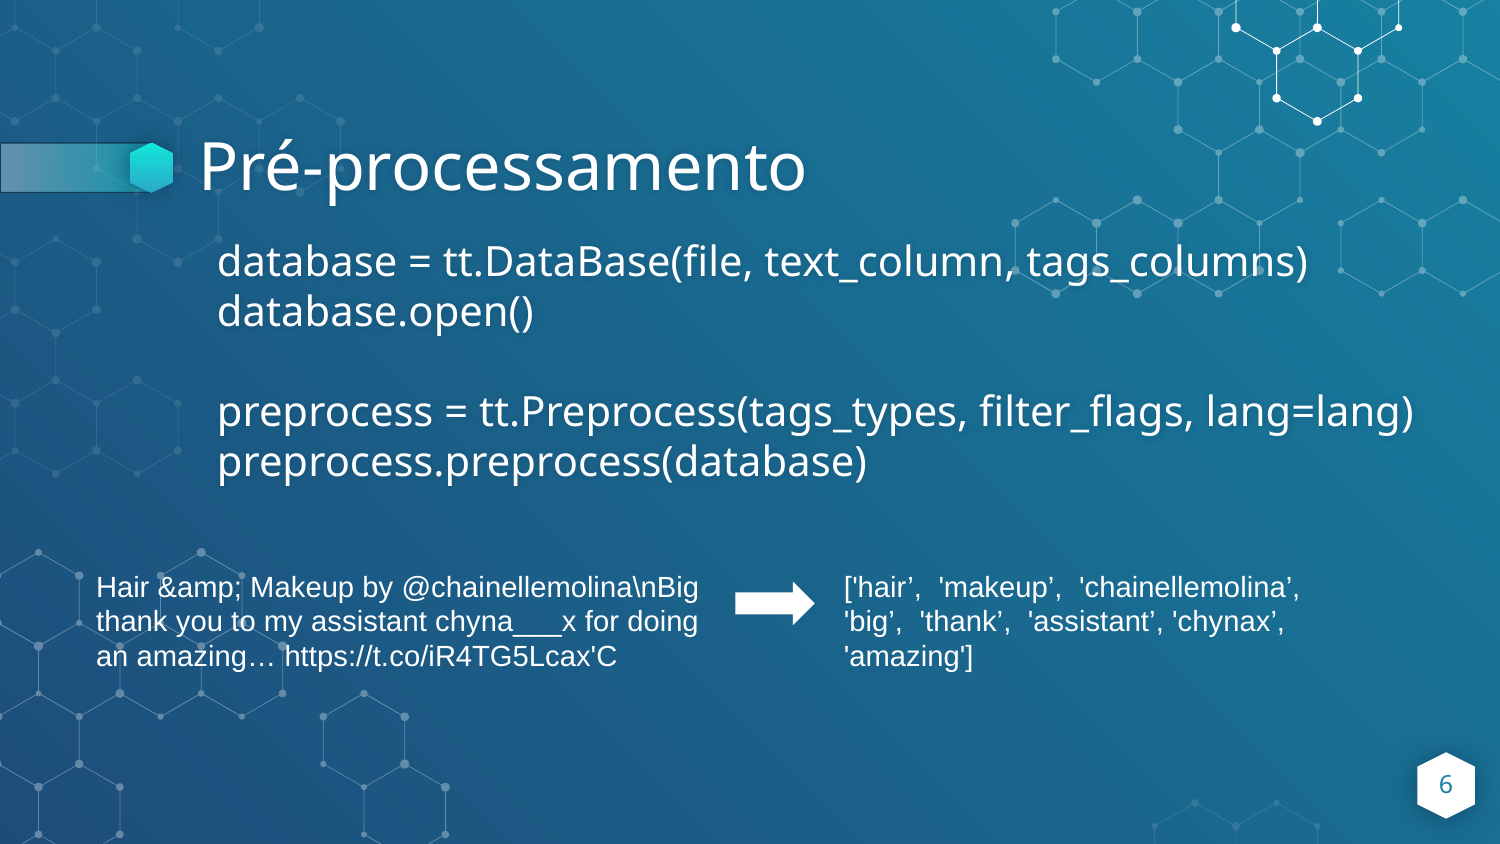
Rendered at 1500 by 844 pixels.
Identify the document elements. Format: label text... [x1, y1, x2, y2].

list database = tt.DataBase(file, text_column, tags_columns) database.open() preprocess = tt.Preprocess(tags_types, filter_flags, lang=lang) preprocess.preprocess(database) [198, 234, 1500, 733]
slide_number 6 [1417, 752, 1475, 819]
text_box [733, 579, 817, 628]
title Pré-processamento [198, 140, 1302, 198]
text_box Hair &amp; Makeup by @chainellemolina\nBig thank you to my assistant chyna___x for doing an amazing… https://t.co/iR4TG5Lcax'C [81, 560, 721, 681]
text_box ['hair’, 'makeup’, 'chainellemolina’, 'big’, 'thank’, 'assistant’, 'chynax’, 'amazing'] [829, 560, 1389, 681]
